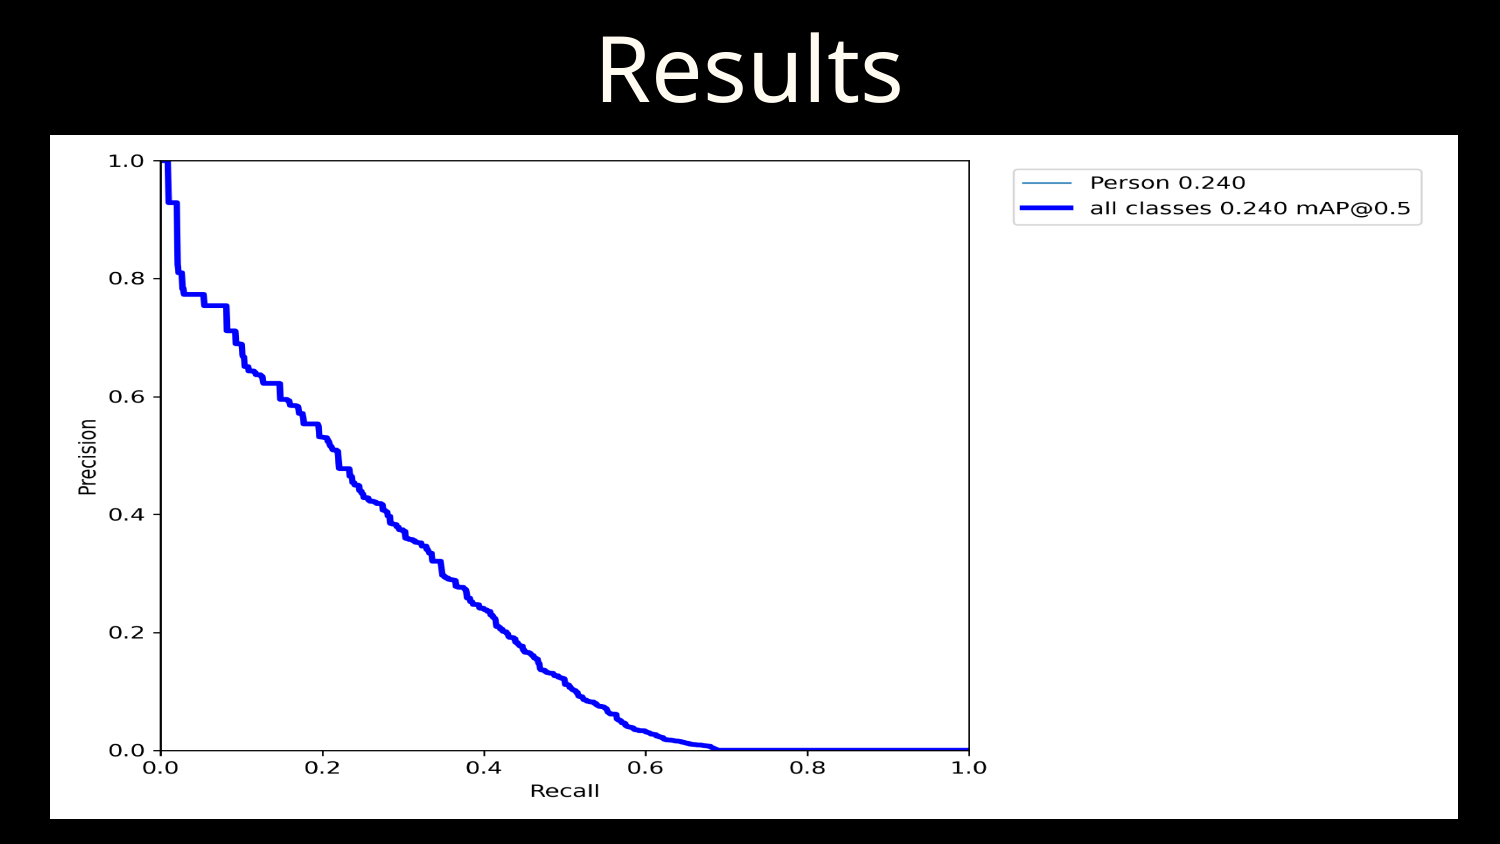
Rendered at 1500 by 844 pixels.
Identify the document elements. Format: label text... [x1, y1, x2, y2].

picture [49, 135, 1459, 819]
title Results [84, 17, 1416, 133]
